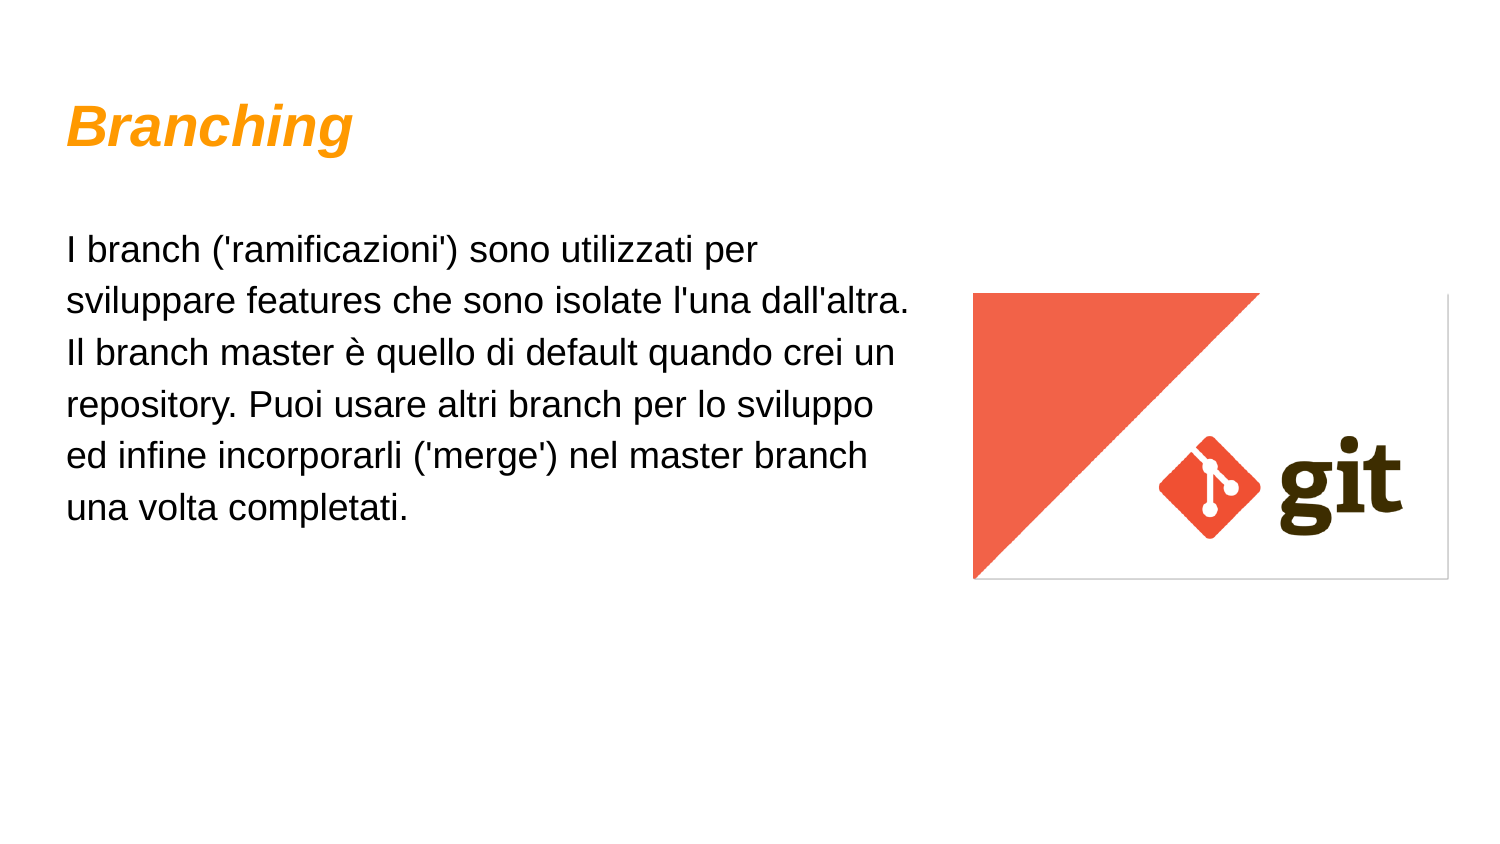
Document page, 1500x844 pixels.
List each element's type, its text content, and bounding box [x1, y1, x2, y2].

title Branching [51, 72, 1449, 167]
picture [972, 292, 1450, 580]
list I branch ('ramificazioni') sono utilizzati per sviluppare features che sono isolate l'una dall'altra. Il branch master è quello di default quando crei un repository. Puoi usare altri branch per lo sviluppo ed infine incorporarli ('merge') nel master branch una volta completati. [51, 202, 937, 737]
